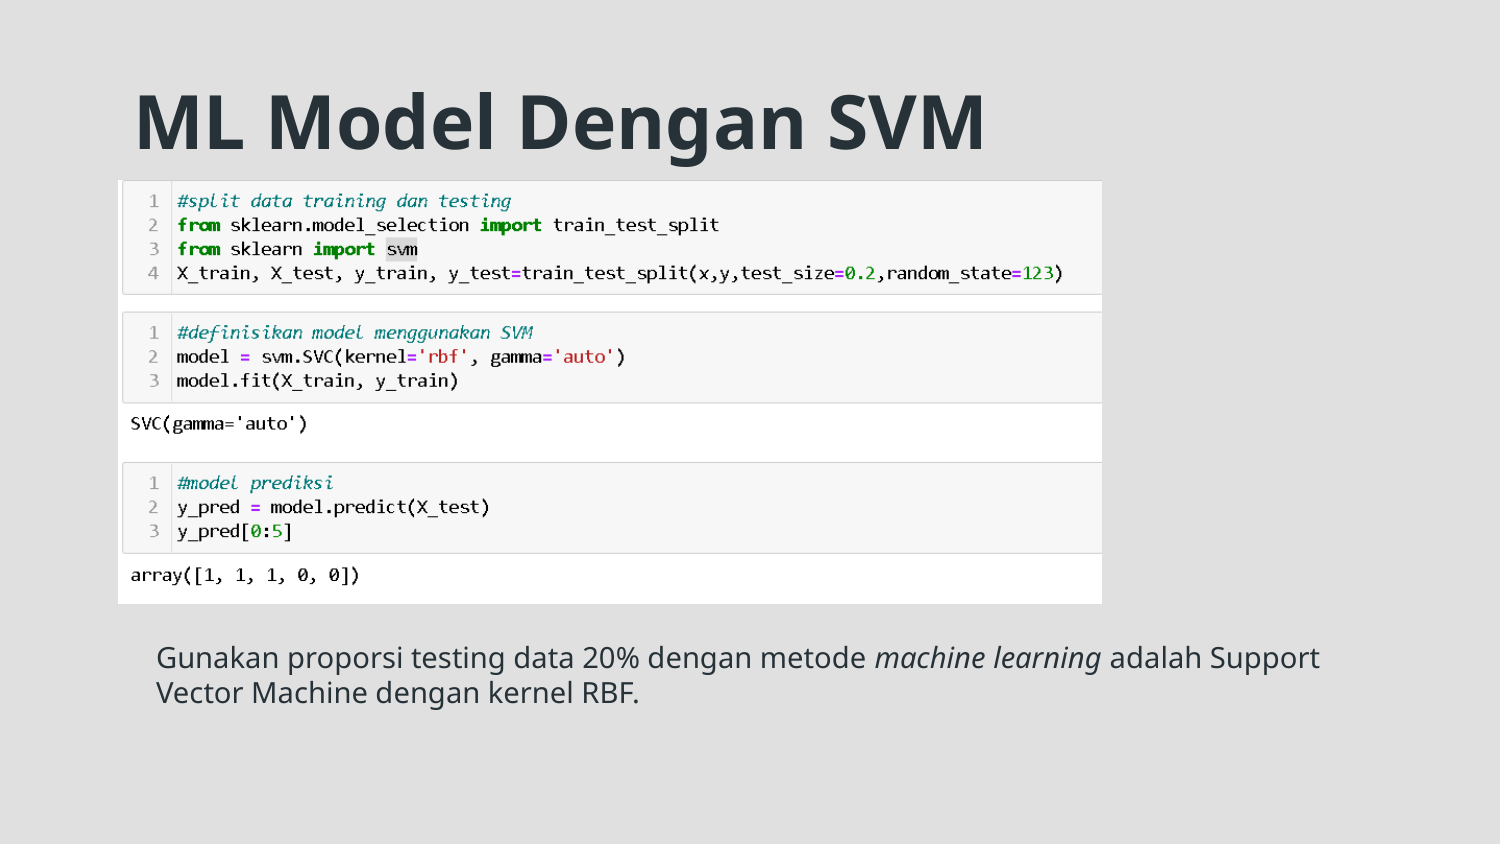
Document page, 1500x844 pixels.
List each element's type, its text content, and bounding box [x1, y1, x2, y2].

title ML Model Dengan SVM [118, 59, 1382, 161]
picture [117, 180, 1102, 605]
list Gunakan proporsi testing data 20% dengan metode machine learning adalah Support Vector Machine dengan kernel RBF. [118, 624, 1382, 756]
